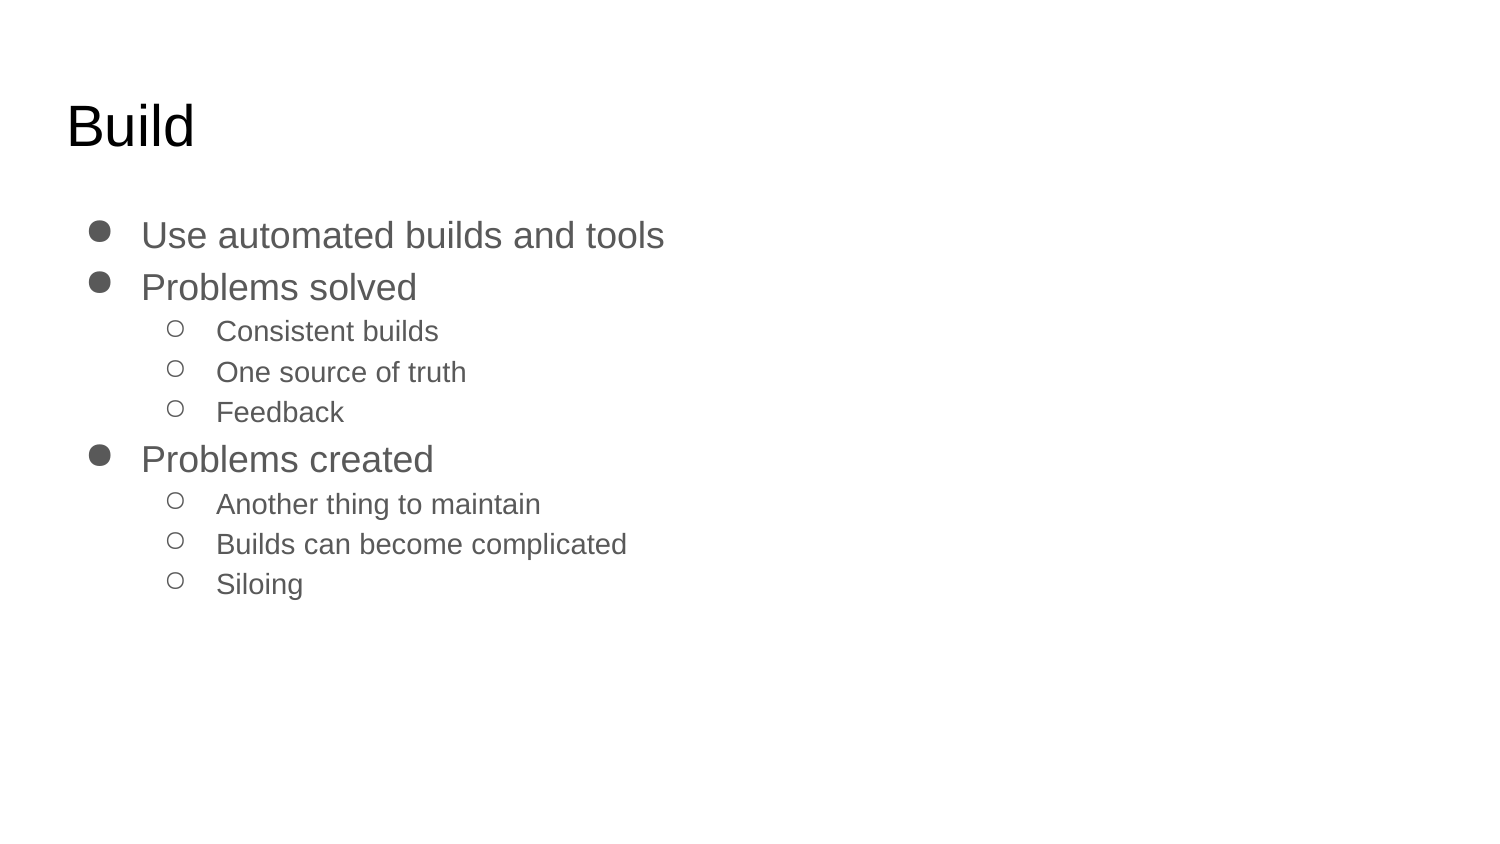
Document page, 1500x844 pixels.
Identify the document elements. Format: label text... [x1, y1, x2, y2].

title Build [51, 72, 1449, 167]
list Use automated builds and tools Problems solved Consistent builds One source of truth Feedback Problems created Another thing to maintain Builds can become complicated Siloing [51, 189, 1449, 750]
